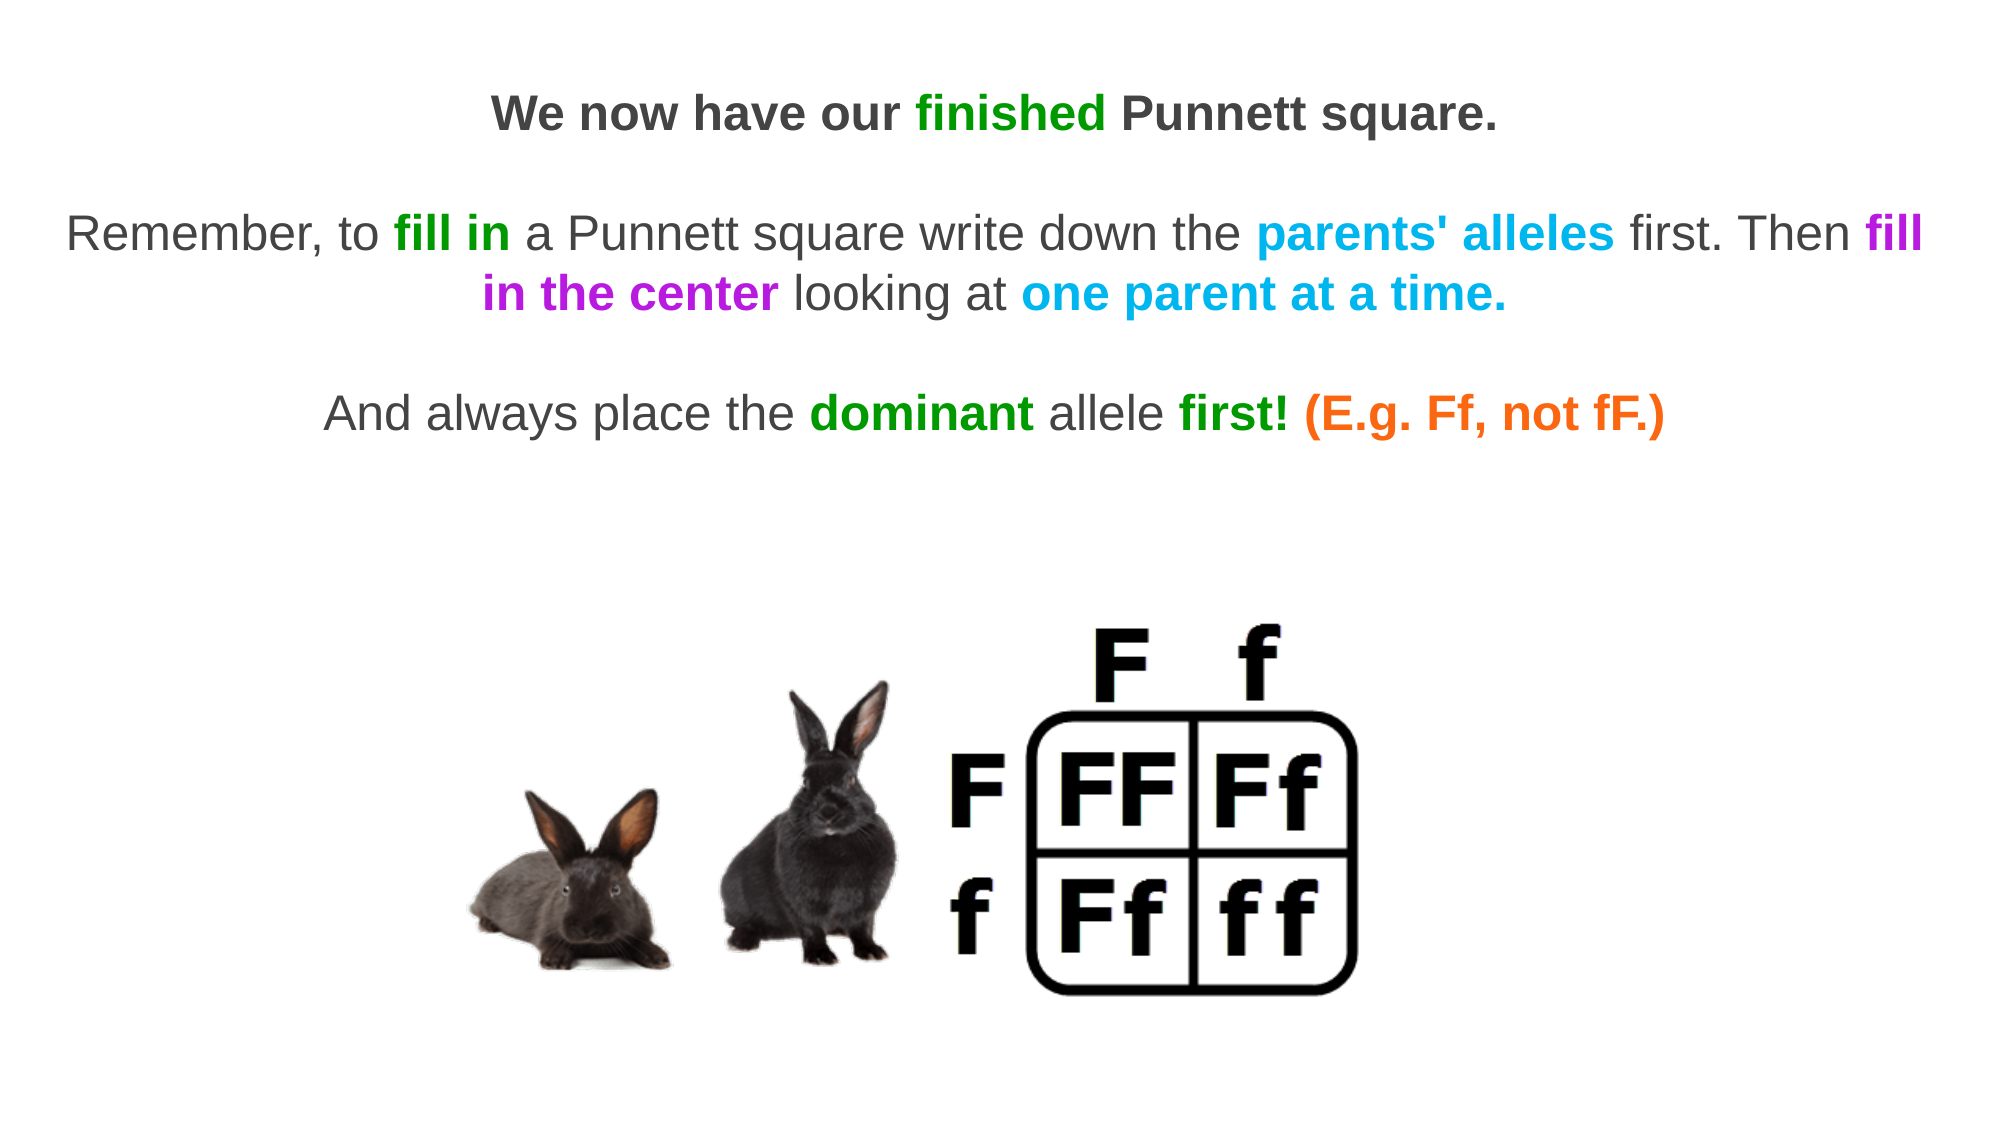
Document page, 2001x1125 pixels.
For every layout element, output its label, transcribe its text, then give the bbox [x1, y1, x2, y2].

text_box We now have our finished Punnett square. Remember, to fill in a Punnett square write down the parents' alleles first. Then fill in the center looking at one parent at a time. And always place the dominant allele first! (E.g. Ff, not fF.) [33, 73, 1957, 448]
picture [456, 621, 1362, 1003]
